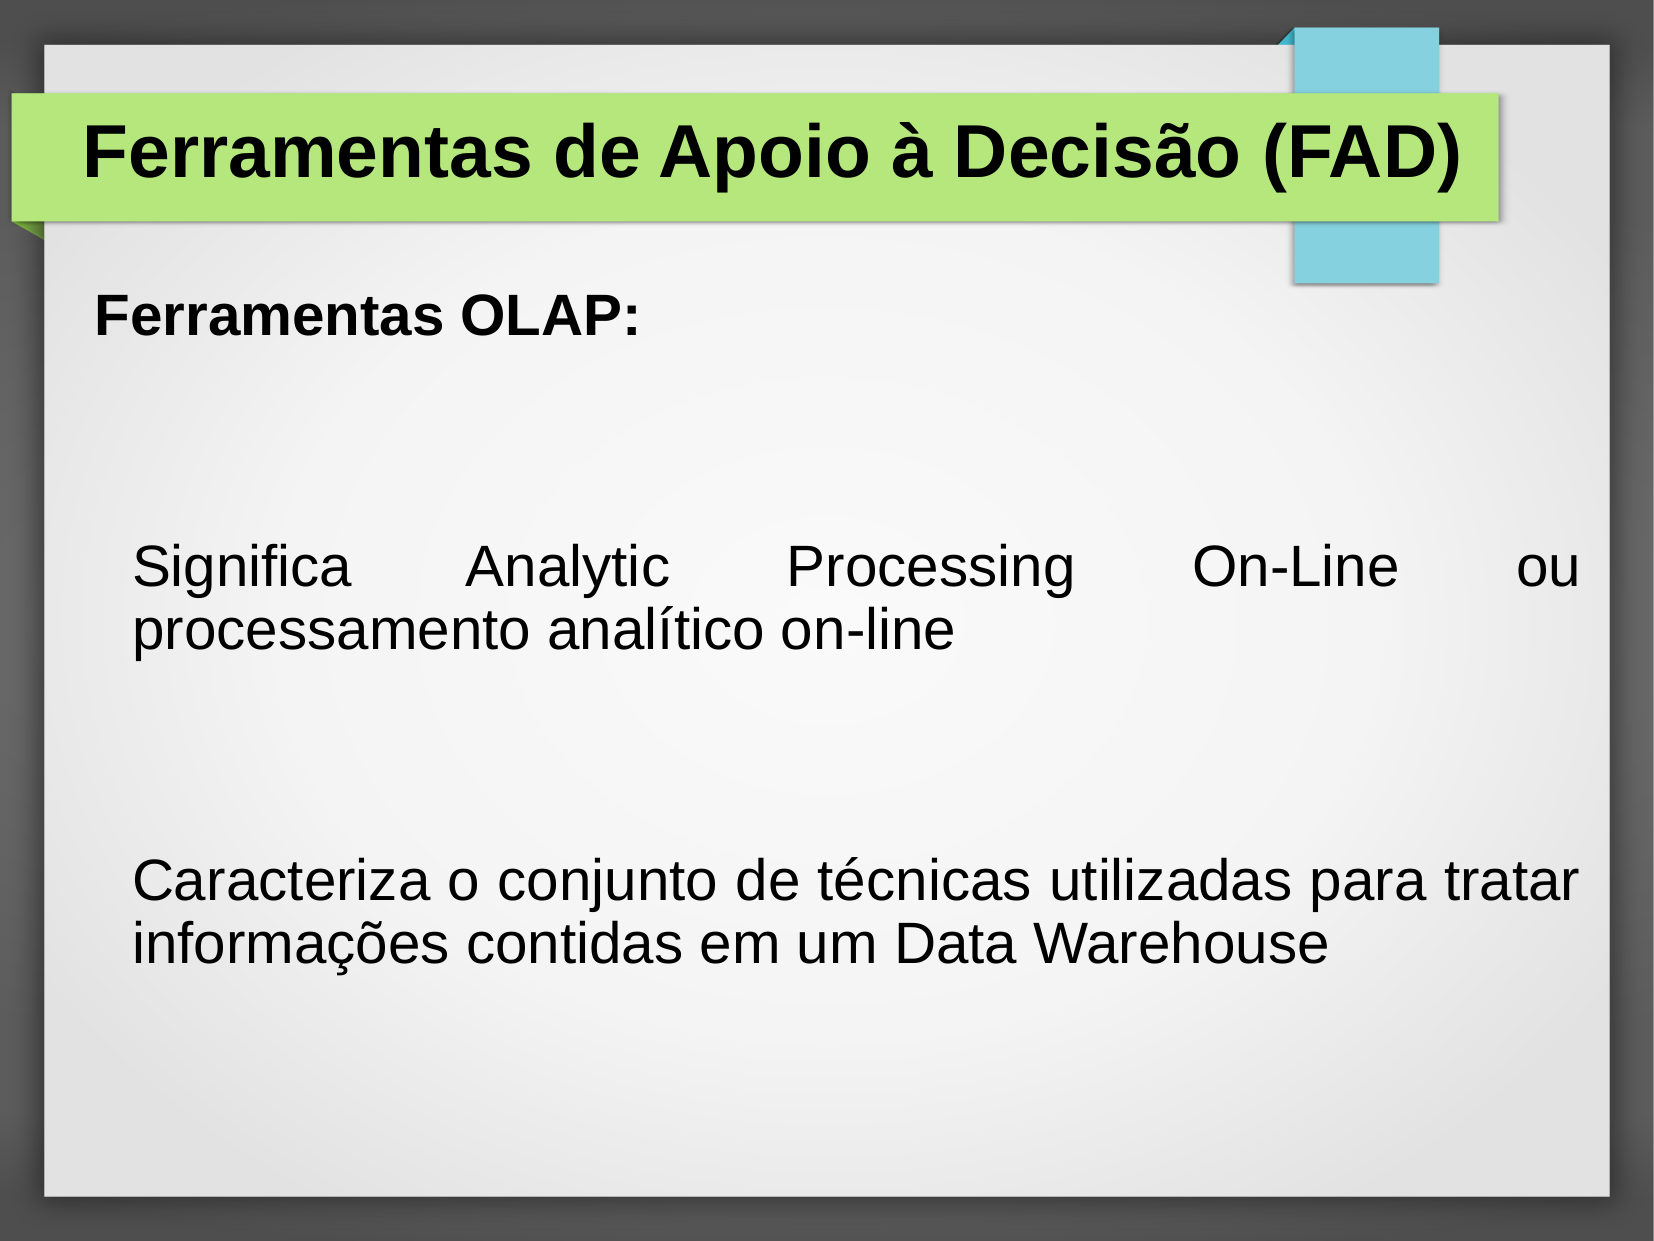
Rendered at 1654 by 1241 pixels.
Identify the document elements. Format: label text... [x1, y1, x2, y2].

title Ferramentas de Apoio à Decisão (FAD) [82, 69, 1500, 238]
picture [0, 0, 1654, 1241]
subtitle Ferramentas OLAP: Significa Analytic Processing On-Line ou processamento analítico on-line Caracteriza o conjunto de técnicas utilizadas para tratar informações contidas em um Data Warehouse [94, 284, 1583, 1004]
